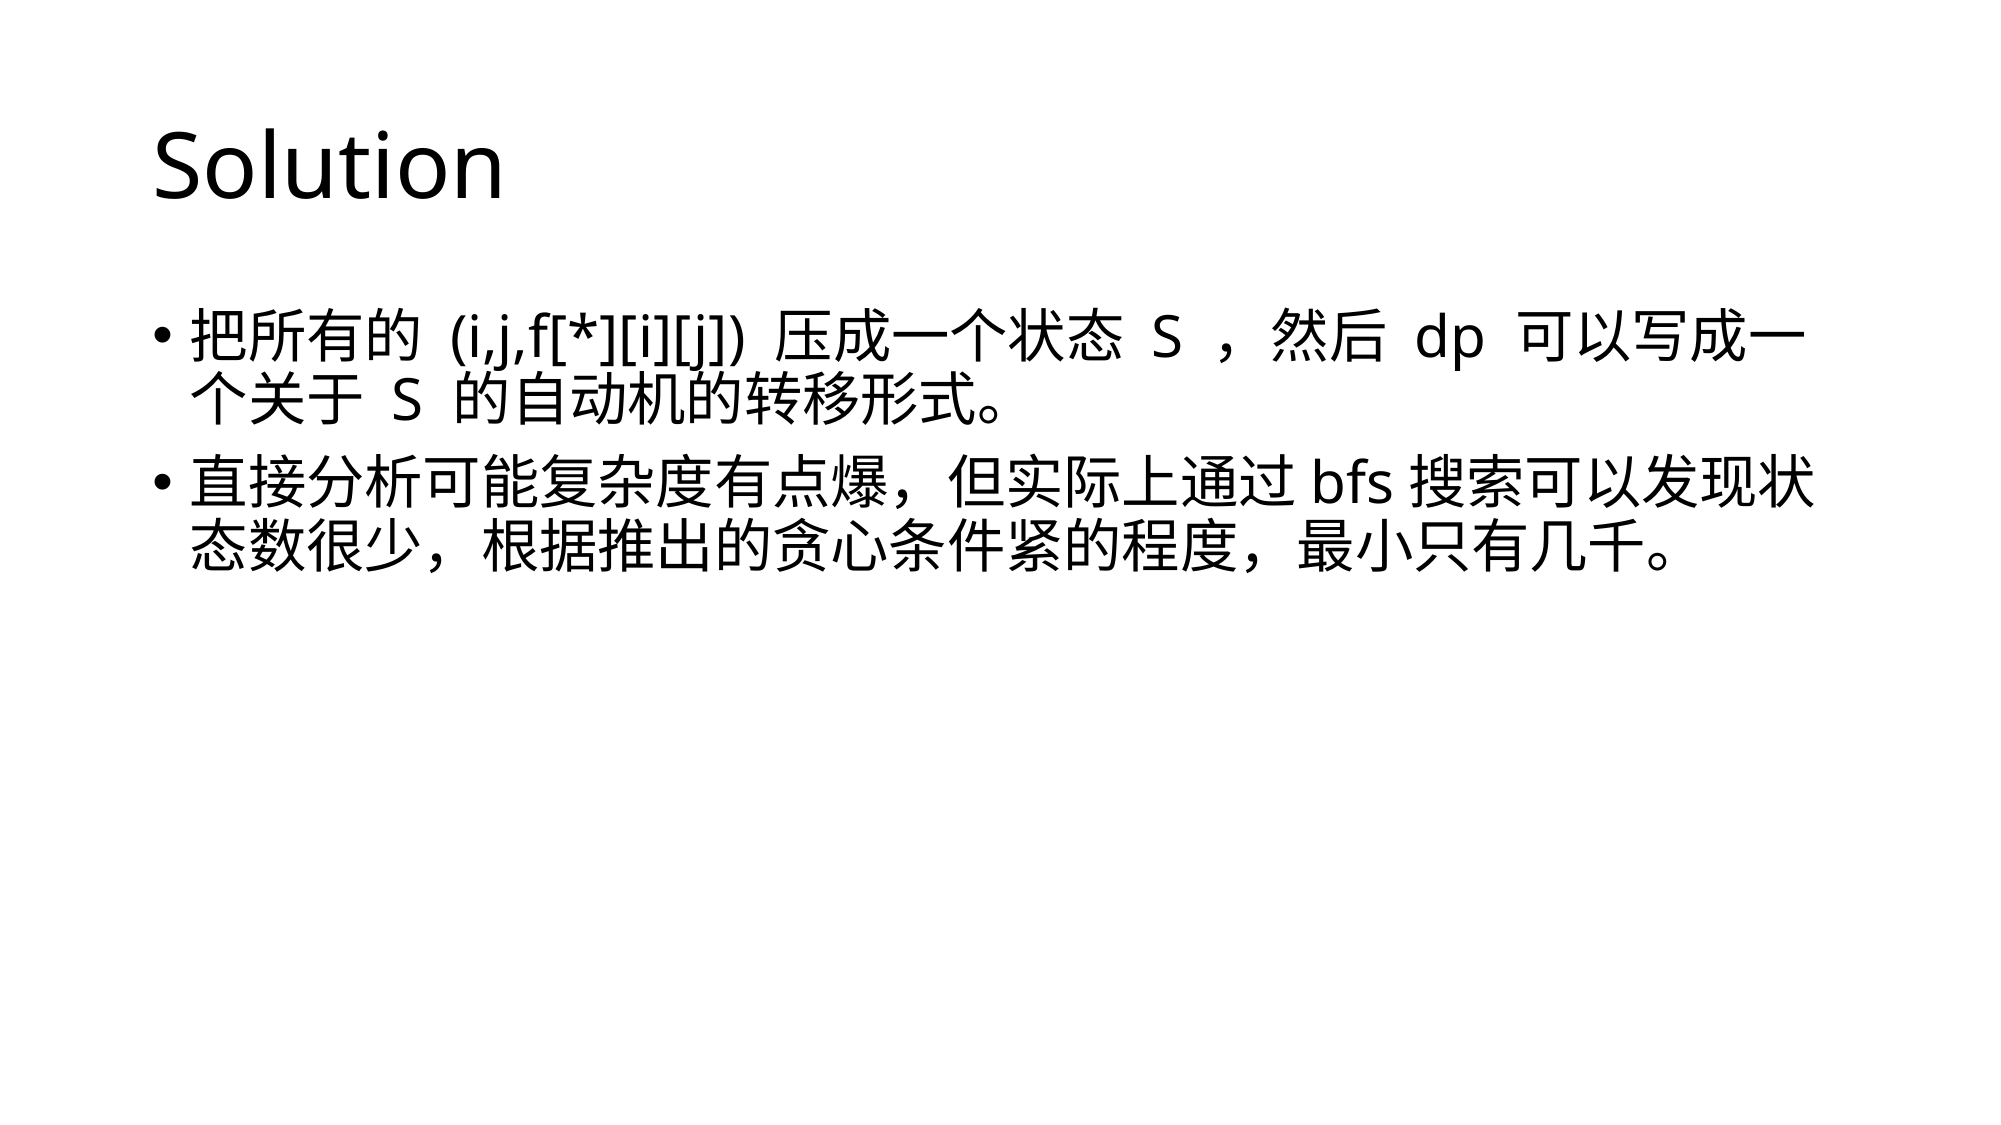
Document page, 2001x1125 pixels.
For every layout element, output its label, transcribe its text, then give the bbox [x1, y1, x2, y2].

title Solution [137, 59, 1863, 278]
list 把所有的 (i,j,f[*][i][j]) 压成一个状态 S ，然后 dp 可以写成一个关于 S 的自动机的转移形式。 直接分析可能复杂度有点爆，但实际上通过bfs搜索可以发现状态数很少，根据推出的贪心条件紧的程度，最小只有几千。 [137, 299, 1863, 1014]
